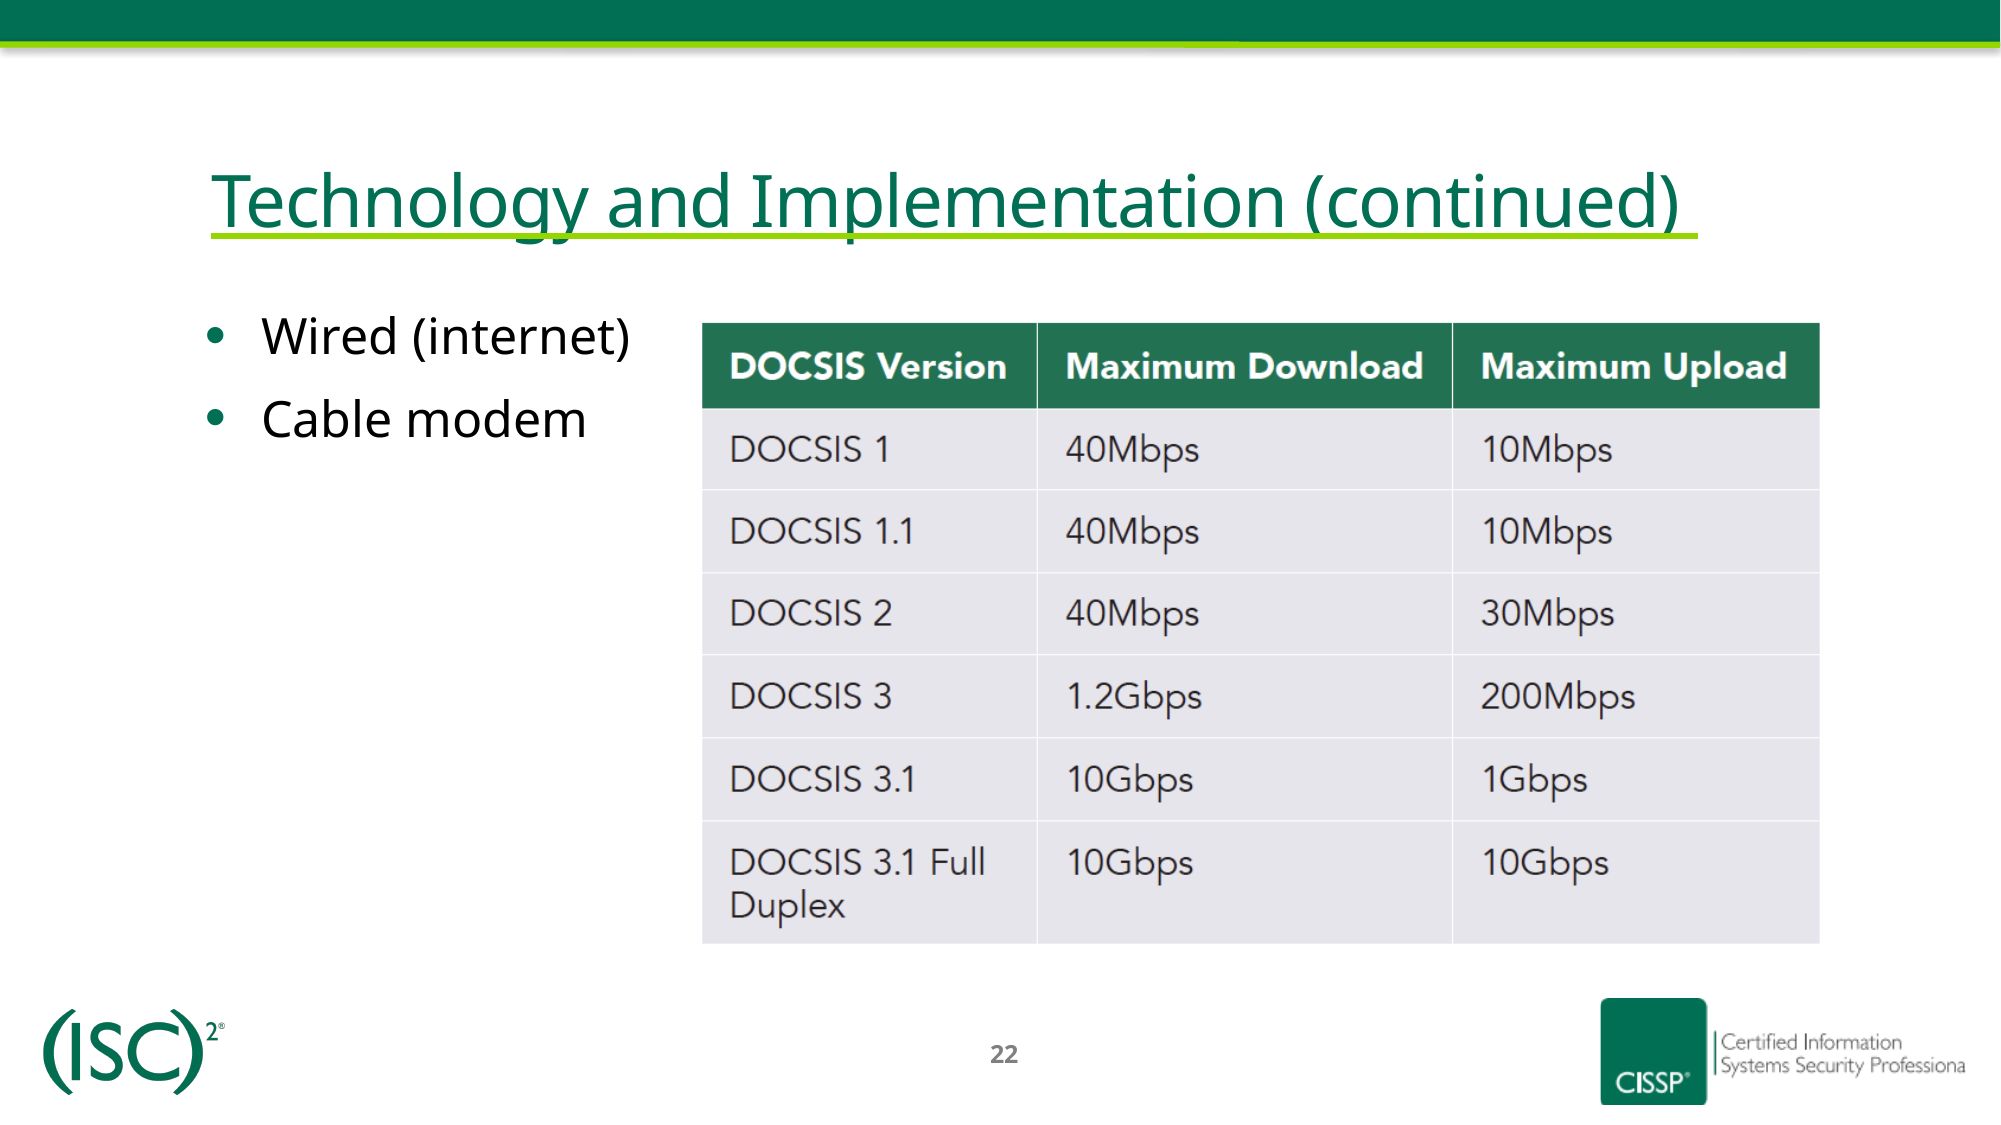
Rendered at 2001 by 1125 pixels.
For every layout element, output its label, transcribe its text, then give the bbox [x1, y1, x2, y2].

picture [40, 1005, 228, 1099]
list Wired (internet) Cable modem [189, 297, 1796, 466]
title Technology and Implementation (continued) [196, 91, 2000, 280]
picture [694, 310, 1834, 958]
